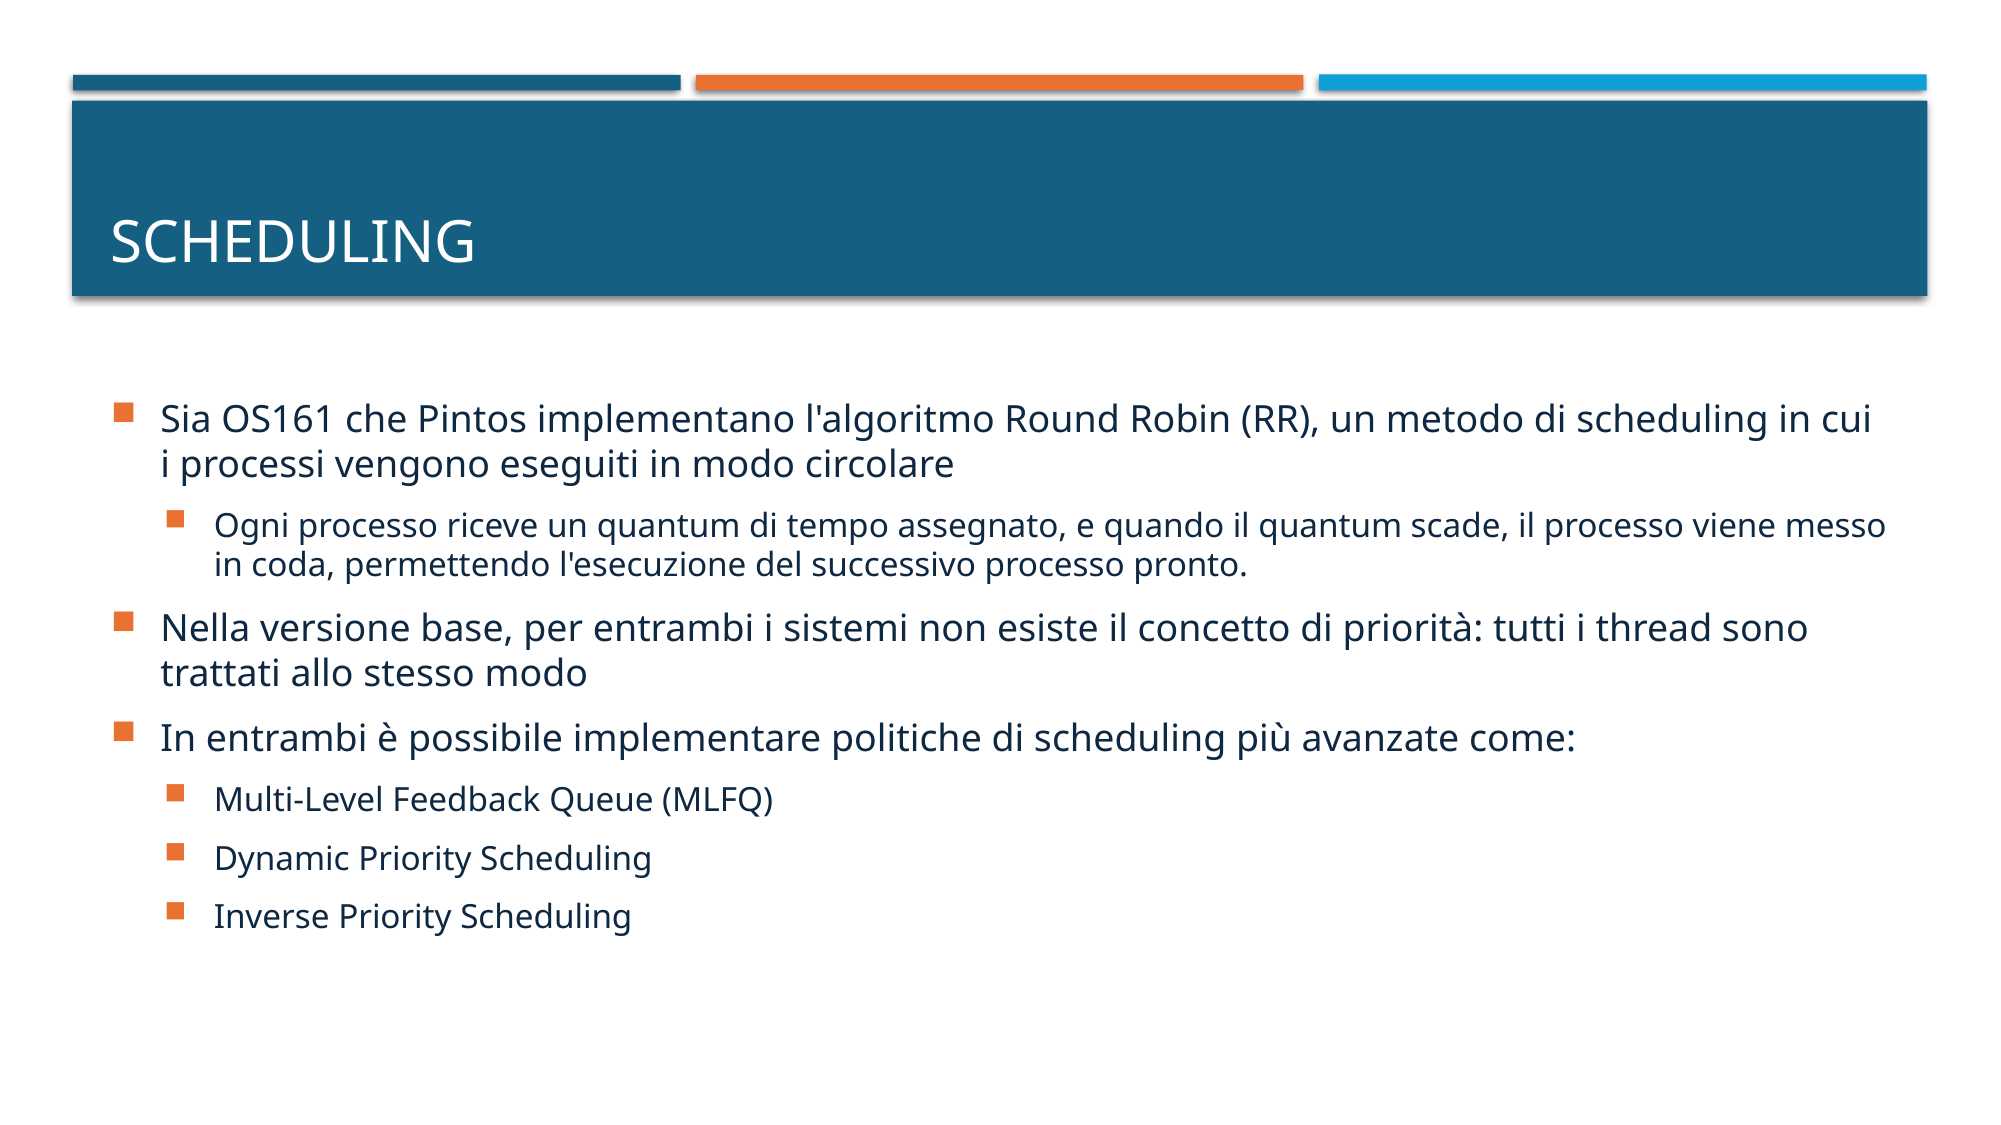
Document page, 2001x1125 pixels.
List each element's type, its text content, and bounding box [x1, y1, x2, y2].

list Sia OS161 che Pintos implementano l'algoritmo Round Robin (RR), un metodo di scheduling in cui i processi vengono eseguiti in modo circolare Ogni processo riceve un quantum di tempo assegnato, e quando il quantum scade, il processo viene messo in coda, permettendo l'esecuzione del successivo processo pronto. Nella versione base, per entrambi i sistemi non esiste il concetto di priorità: tutti i thread sono trattati allo stesso modo In entrambi è possibile implementare politiche di scheduling più avanzate come: Multi-Level Feedback Queue (MLFQ) Dynamic Priority Scheduling Inverse Priority Scheduling [95, 334, 1905, 996]
title Scheduling [95, 115, 1905, 282]
